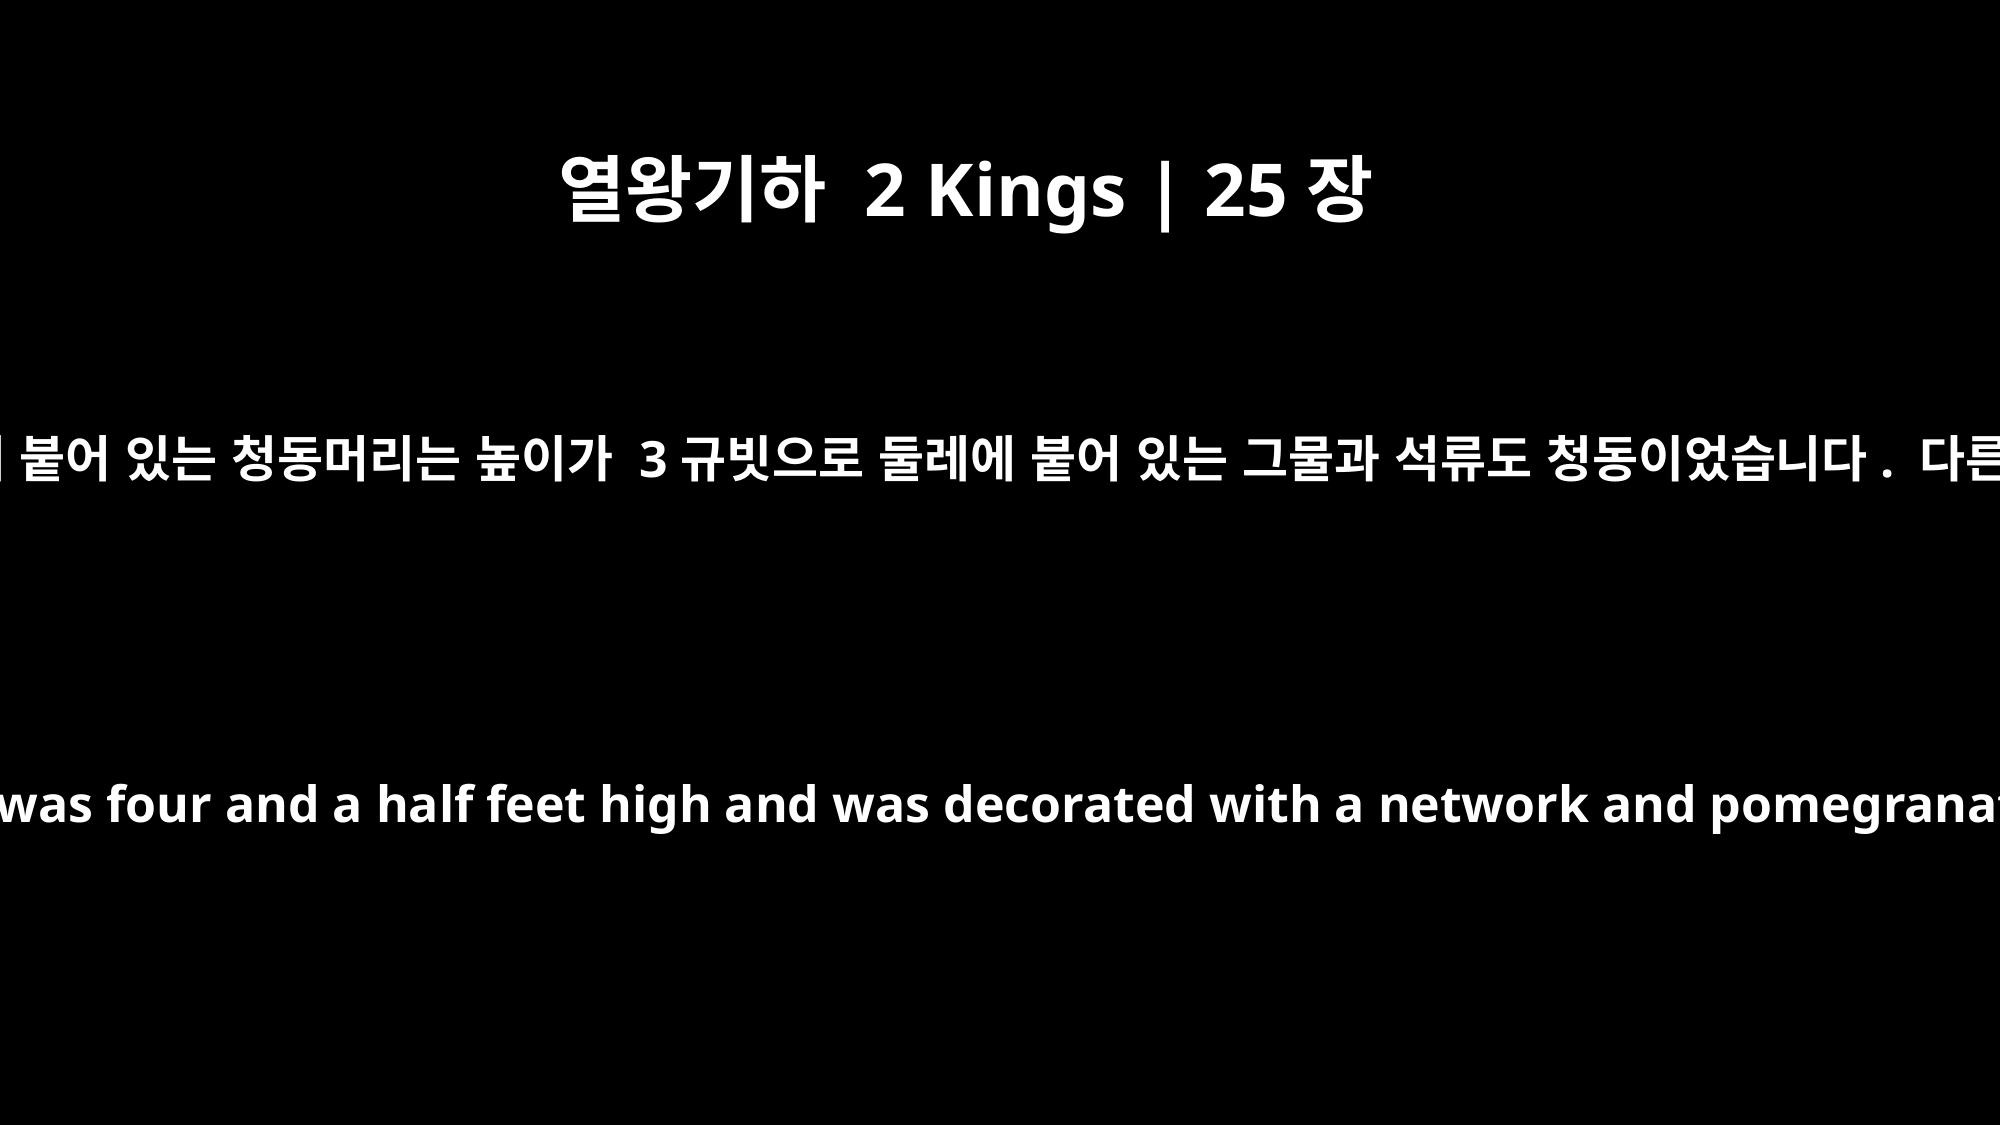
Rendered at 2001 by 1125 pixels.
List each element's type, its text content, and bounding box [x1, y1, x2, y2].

text_box 17 각 기둥은 높이가 18규빗이었고 기둥 꼭대기에 붙어 있는 청동머리는 높이가 3규빗으로 둘레에 붙어 있는 그물과 석류도 청동이었습니다. 다른 기둥도 똑같은 그물로 장식돼 있었습니다. [0, 359, 2000, 495]
text_box 열왕기하 2 Kings | 25장 [543, 136, 1389, 239]
text_box Each pillar was twenty-seven feet high. The bronze capital on top of one pillar was four and a half feet high and was decorated with a network and pomegranates of bronze all around. The other pillar, with its network, was similar. [0, 764, 2000, 840]
